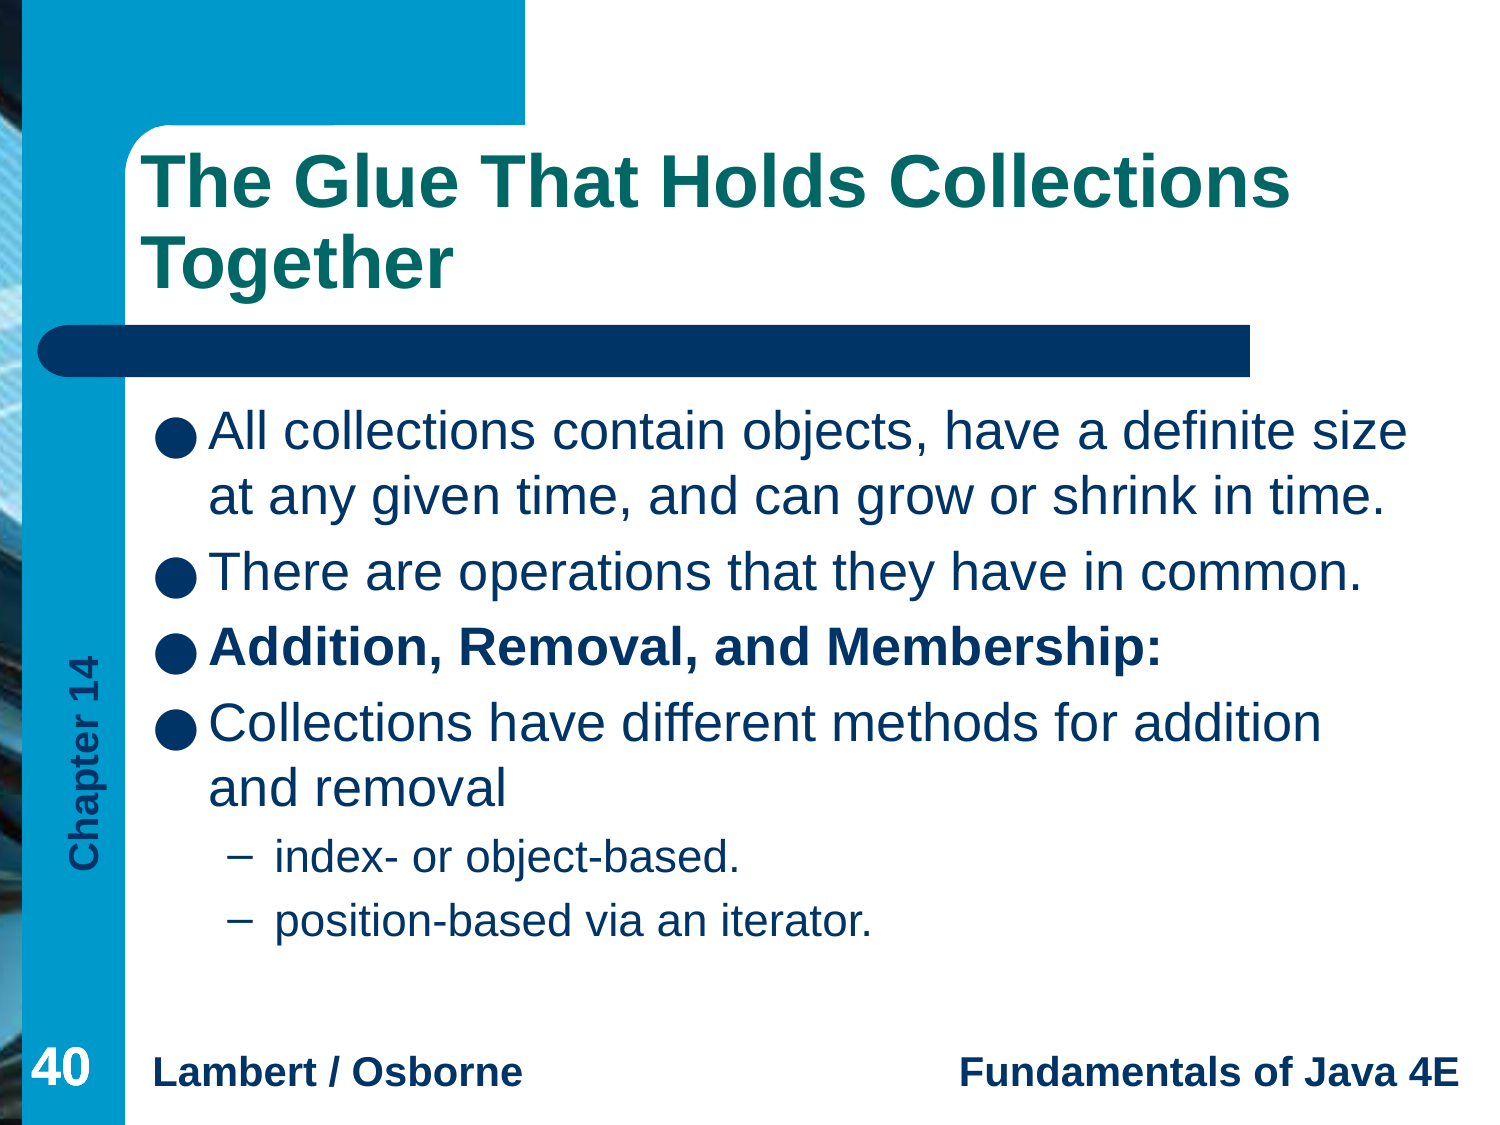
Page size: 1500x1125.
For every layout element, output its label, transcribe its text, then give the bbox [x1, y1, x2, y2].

list All collections contain objects, have a definite size at any given time, and can grow or shrink in time. There are operations that they have in common. Addition, Removal, and Membership: Collections have different methods for addition and removal index- or object-based. position-based via an iterator. [137, 387, 1438, 999]
picture [0, 0, 21, 1125]
title The Glue That Holds Collections Together [125, 125, 1425, 313]
text_box ‹#› [13, 1023, 111, 1105]
